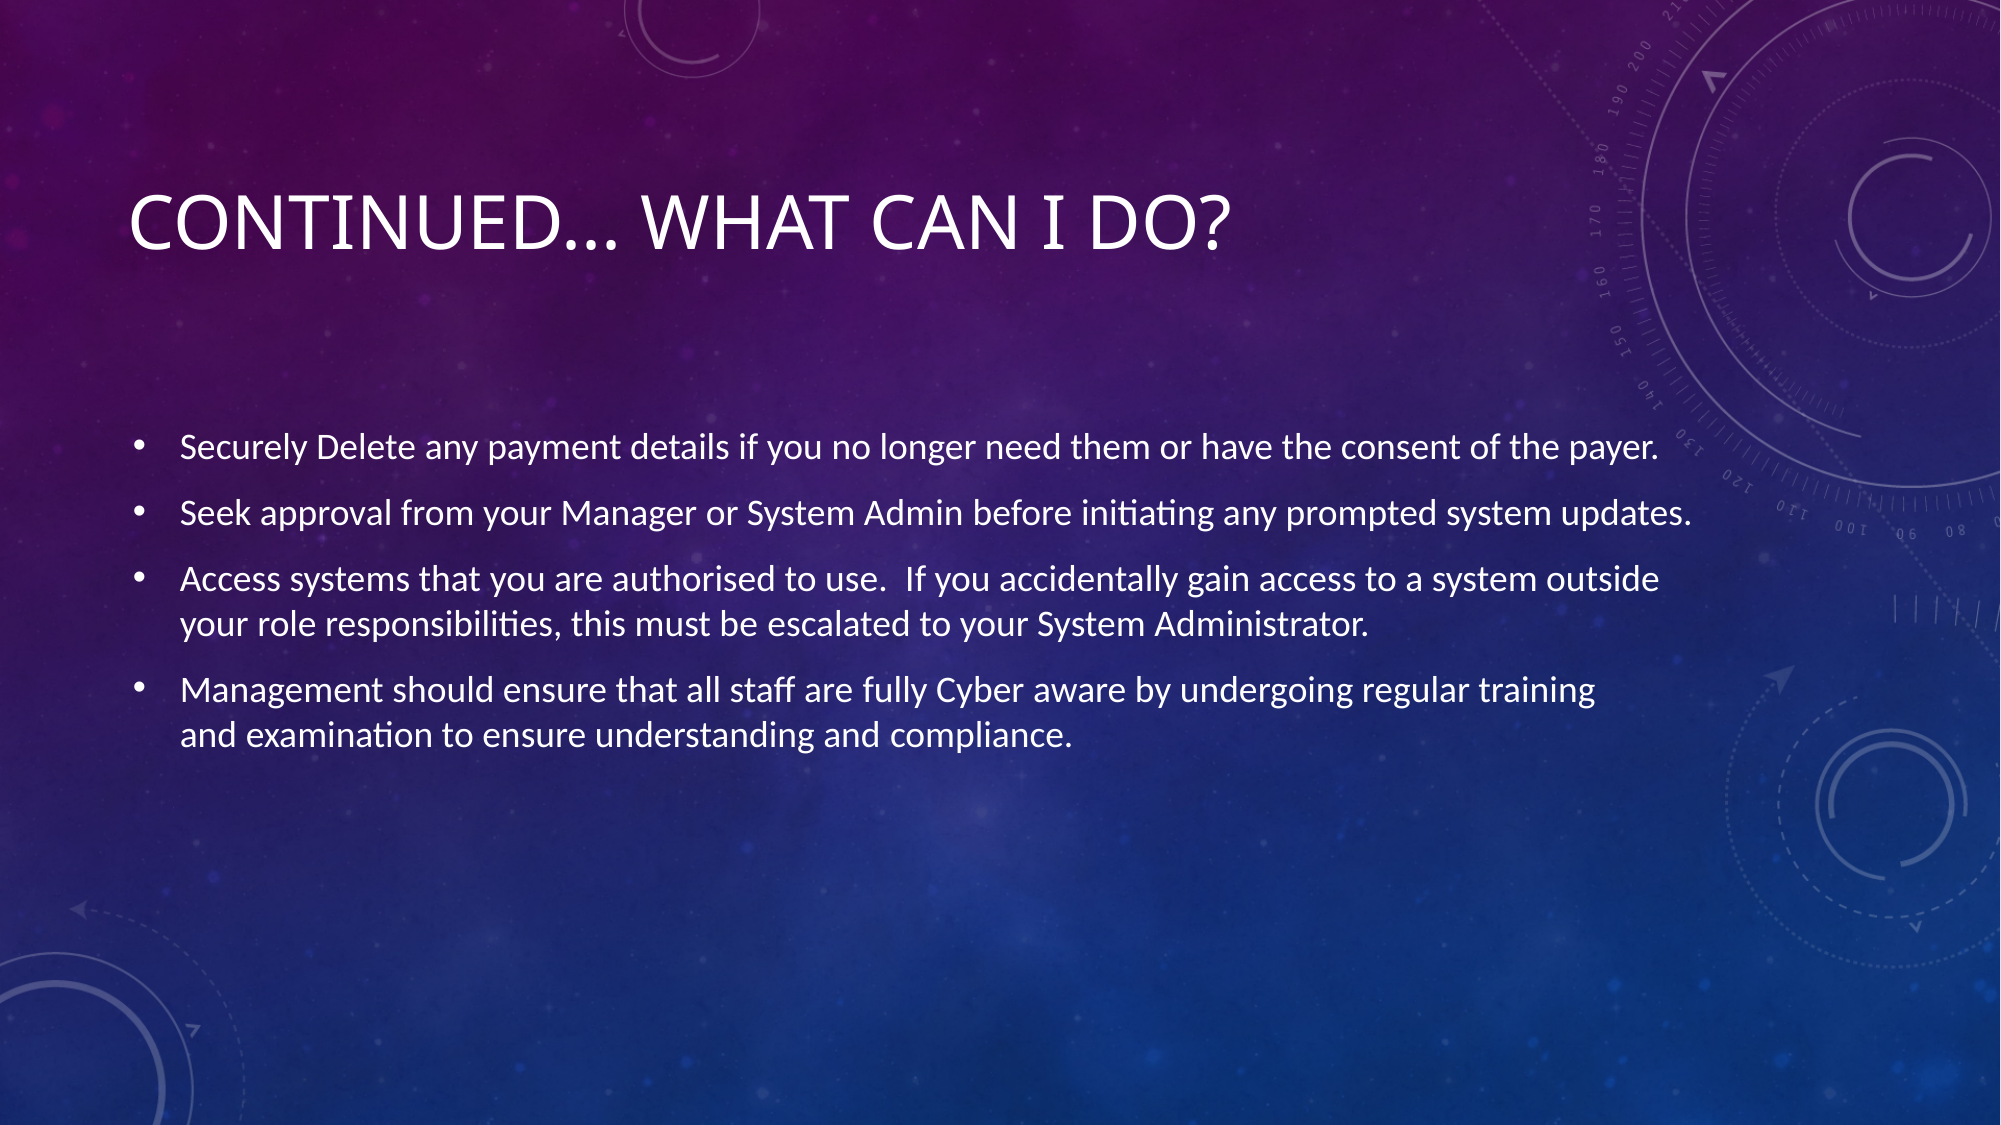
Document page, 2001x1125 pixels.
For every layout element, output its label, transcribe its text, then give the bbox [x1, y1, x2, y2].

list [112, 351, 1775, 950]
title CONTINUED... WHAT CAN I DO? [112, 99, 1775, 339]
picture [0, 0, 2001, 1125]
text_box Securely Delete any payment details if you no longer need them or have the consent of the payer. Seek approval from your Manager or System Admin before initiating any prompted system updates. Access systems that you are authorised to use. If you accidentally gain access to a system outside your role responsibilities, this must be escalated to your System Administrator. Management should ensure that all staff are fully Cyber aware by undergoing regular training and examination to ensure understanding and compliance. [117, 414, 1775, 762]
